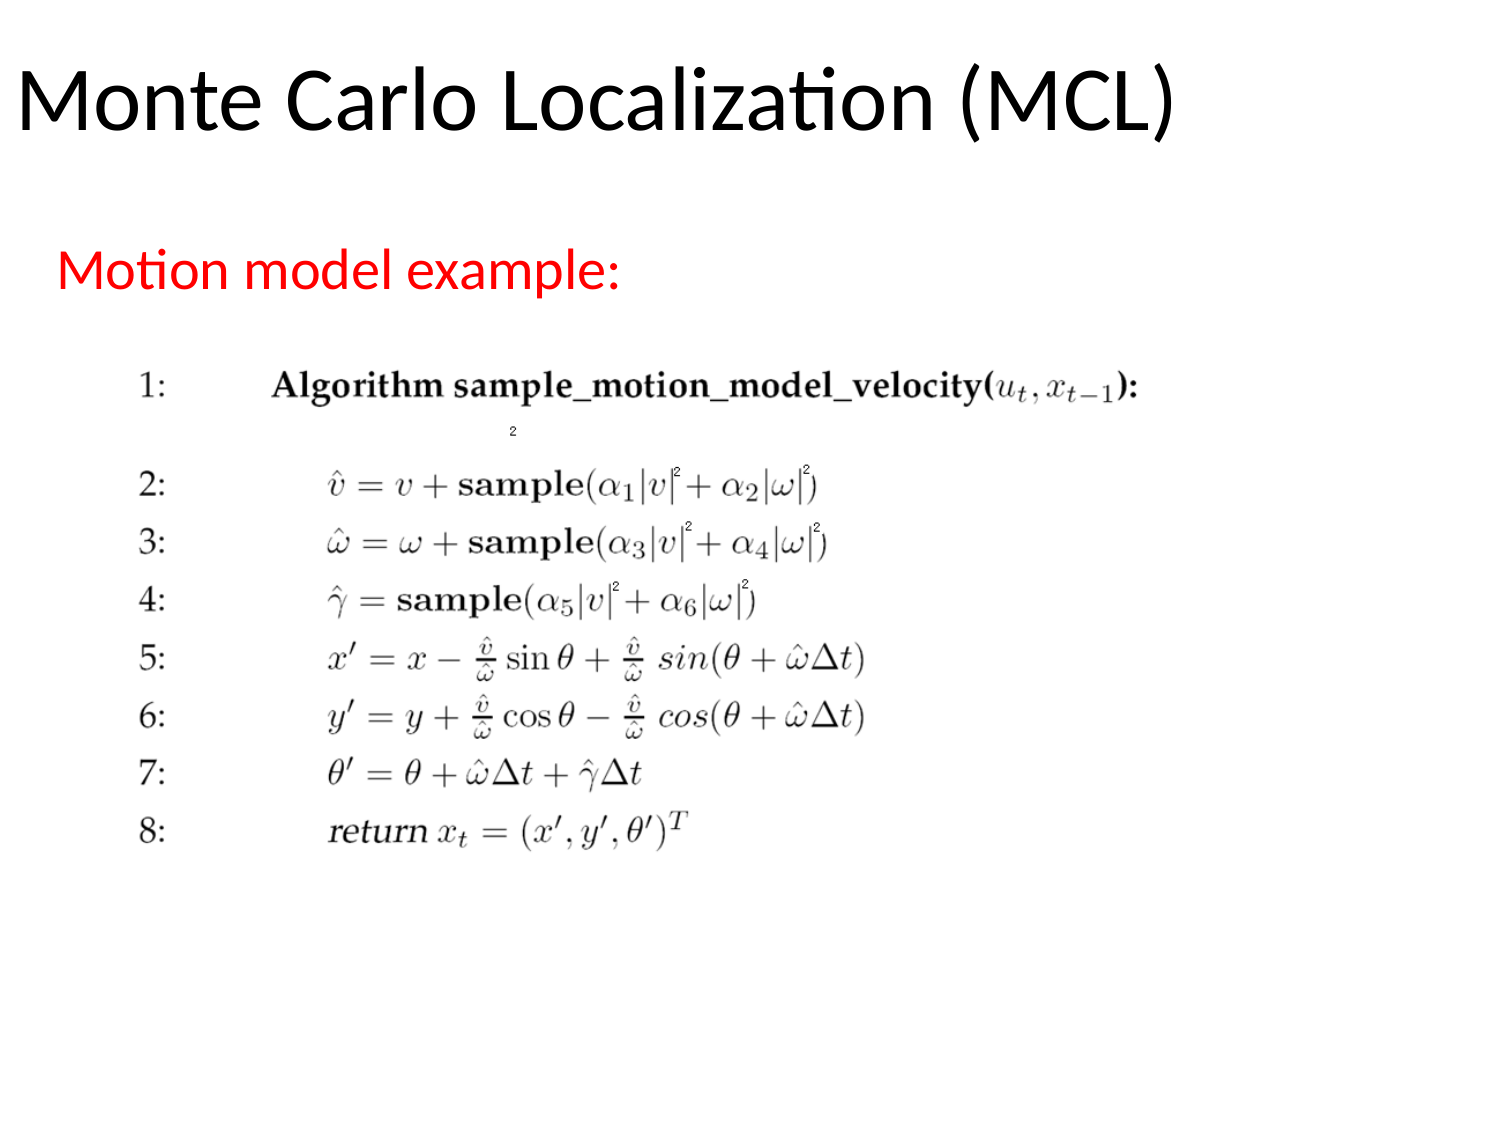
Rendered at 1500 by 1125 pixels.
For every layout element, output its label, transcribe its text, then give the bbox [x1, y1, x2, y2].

text_box Motion model example: [41, 172, 1392, 361]
title Monte Carlo Localization (MCL) [0, 0, 1350, 188]
picture [135, 349, 1172, 857]
